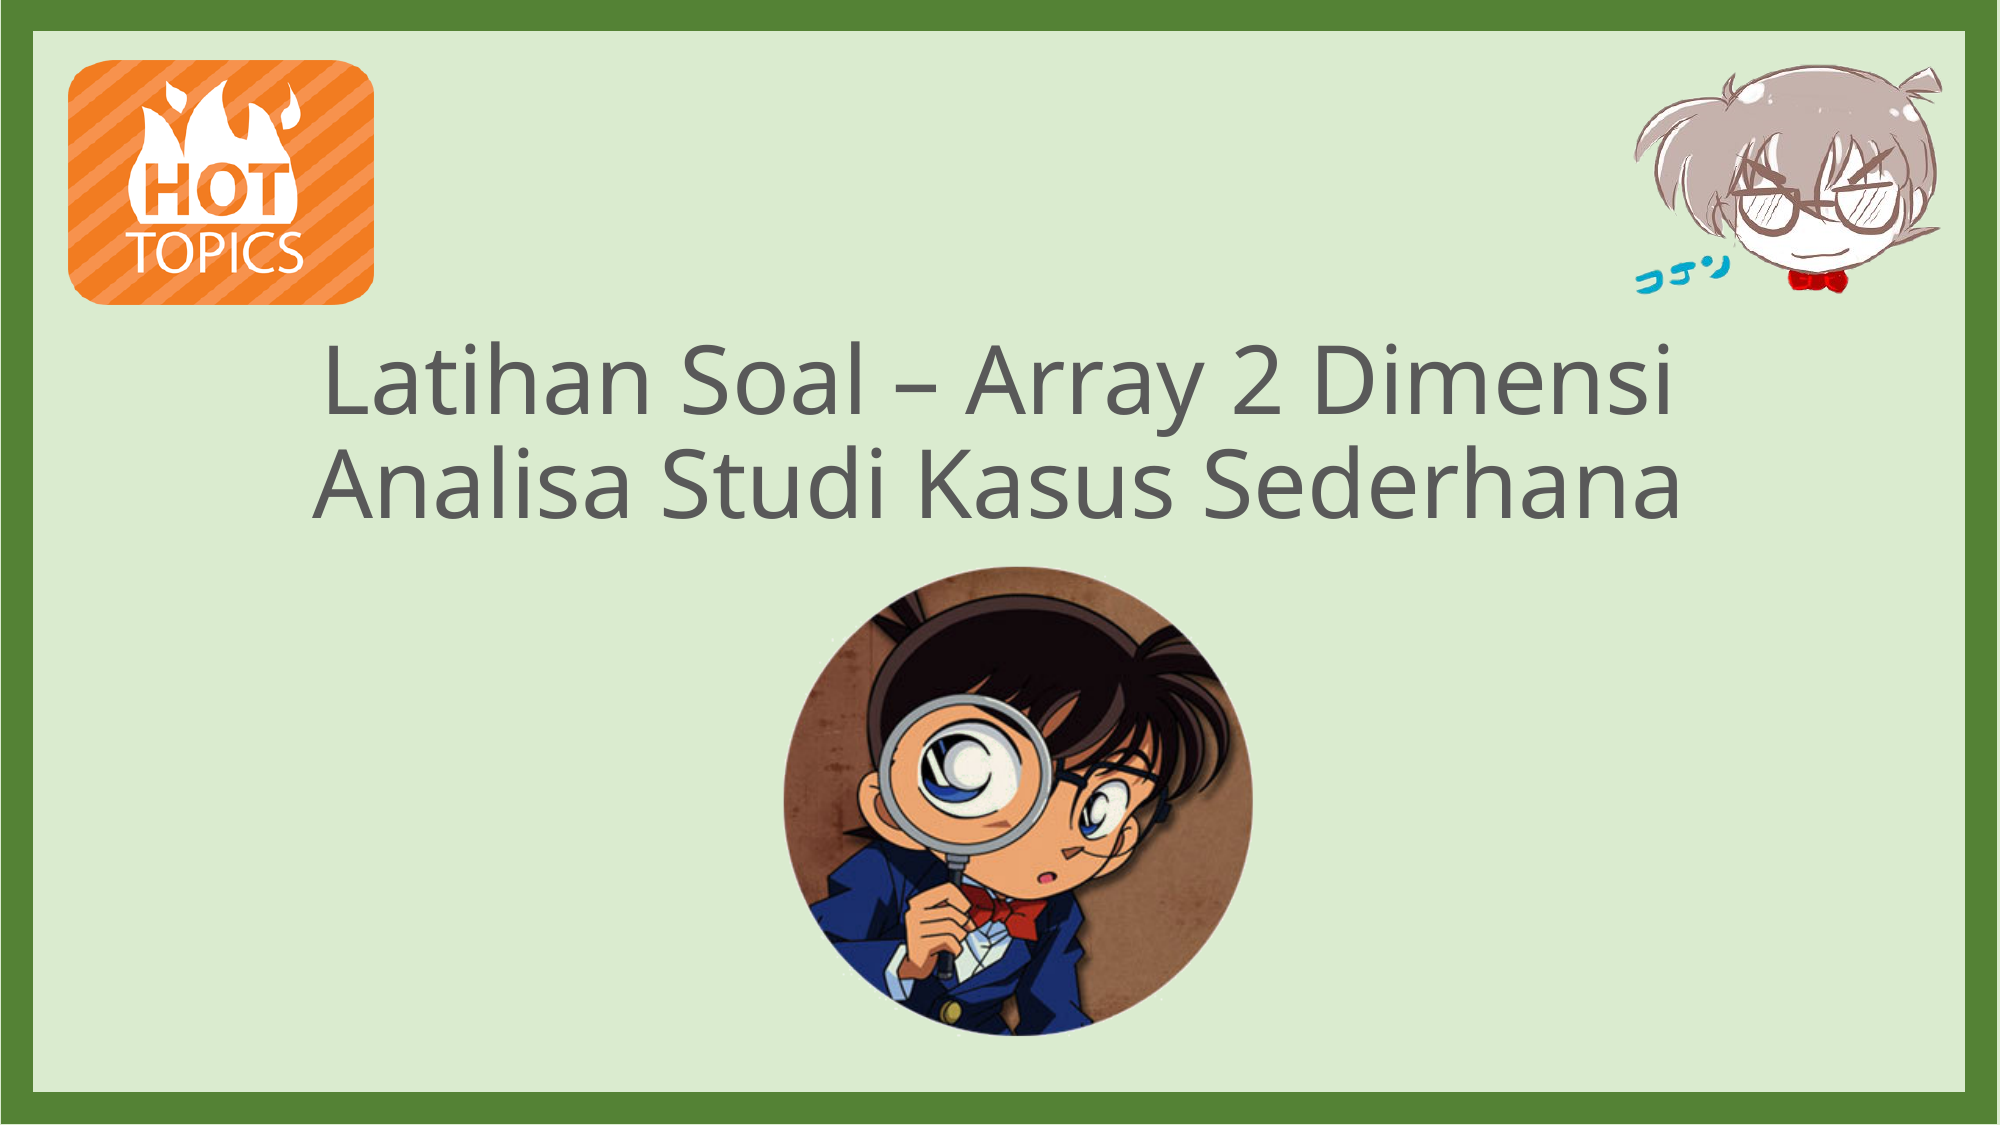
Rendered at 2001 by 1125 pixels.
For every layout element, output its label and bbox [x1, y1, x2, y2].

picture [1622, 50, 1956, 305]
text_box [16, 15, 1982, 1109]
picture [768, 562, 1269, 1049]
picture [67, 60, 374, 305]
